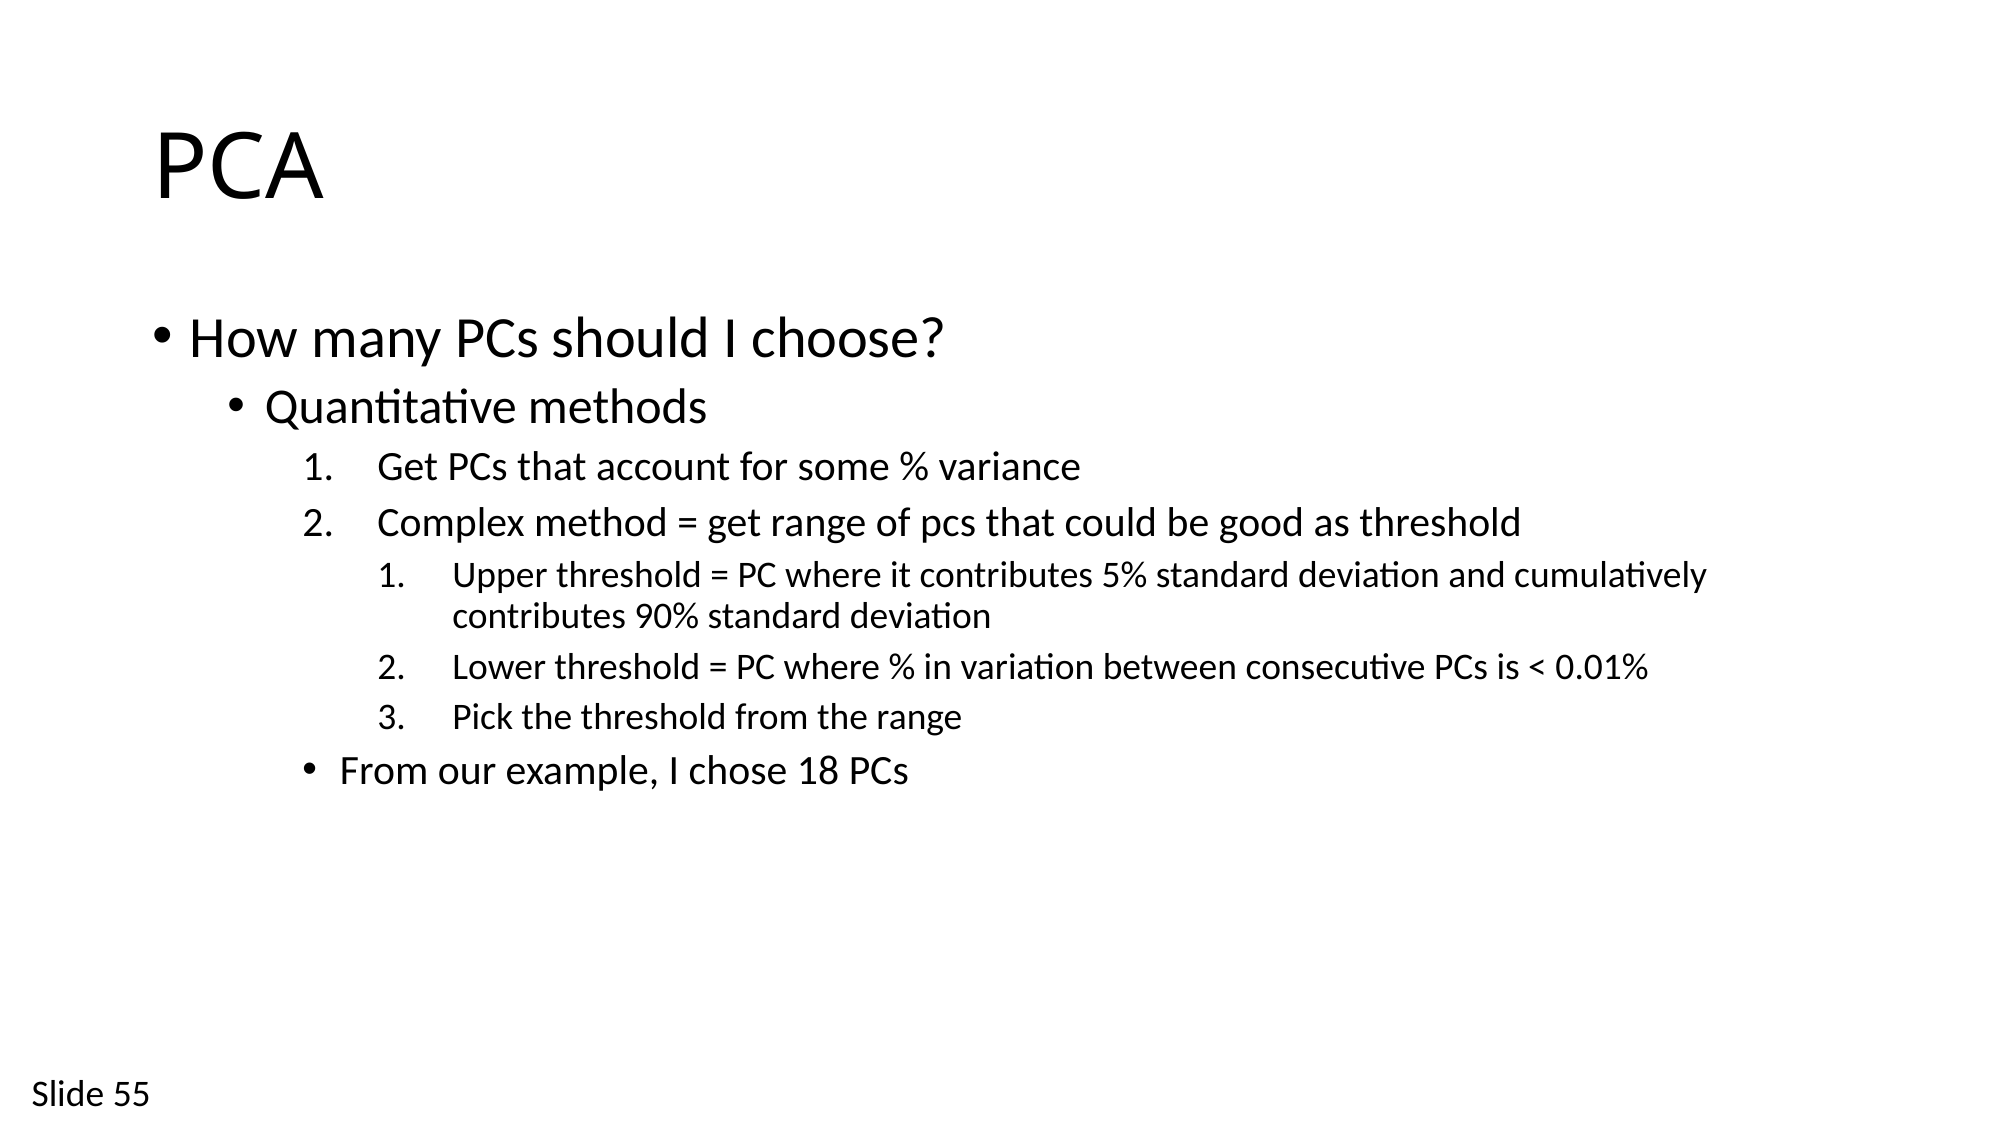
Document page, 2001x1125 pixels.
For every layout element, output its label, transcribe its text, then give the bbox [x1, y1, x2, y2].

text_box Slide 55 [16, 1061, 186, 1121]
title PCA [137, 59, 1863, 278]
list How many PCs should I choose? Quantitative methods Get PCs that account for some % variance Complex method = get range of pcs that could be good as threshold Upper threshold = PC where it contributes 5% standard deviation and cumulatively contributes 90% standard deviation Lower threshold = PC where % in variation between consecutive PCs is < 0.01% Pick the threshold from the range From our example, I chose 18 PCs [137, 299, 1863, 1014]
